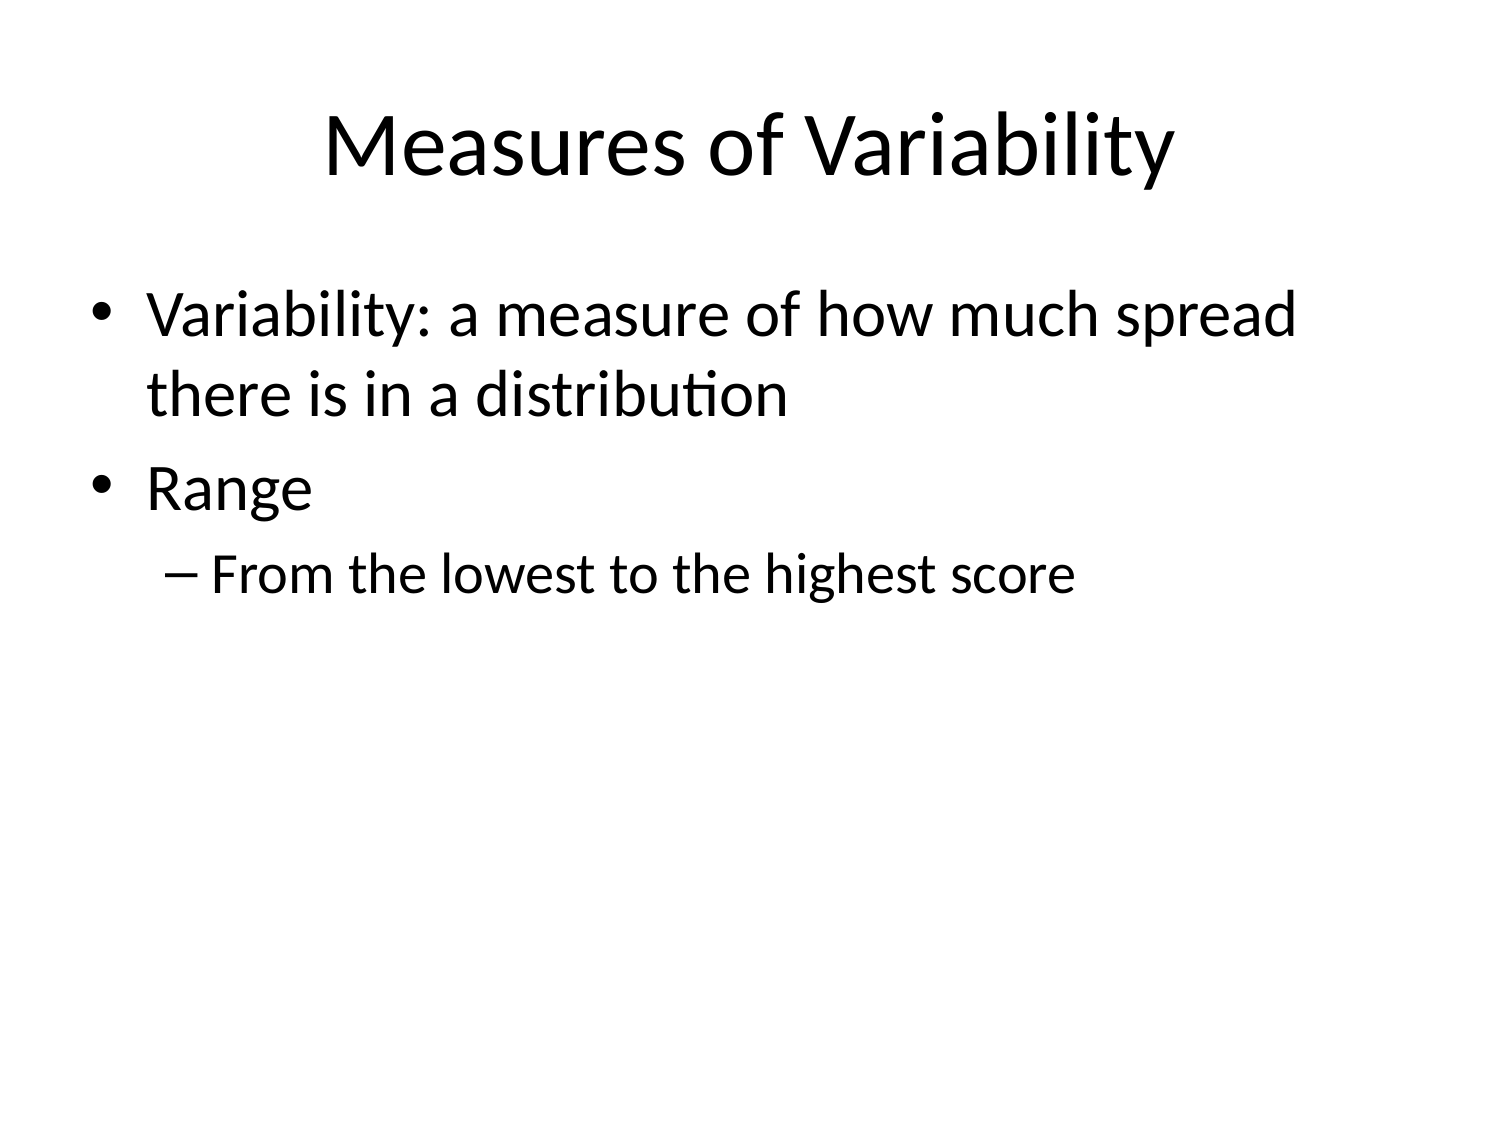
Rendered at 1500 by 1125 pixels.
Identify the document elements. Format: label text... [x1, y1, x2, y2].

title Measures of Variability [75, 45, 1425, 233]
list Variability: a measure of how much spread there is in a distribution Range From the lowest to the highest score [75, 262, 1425, 1005]
